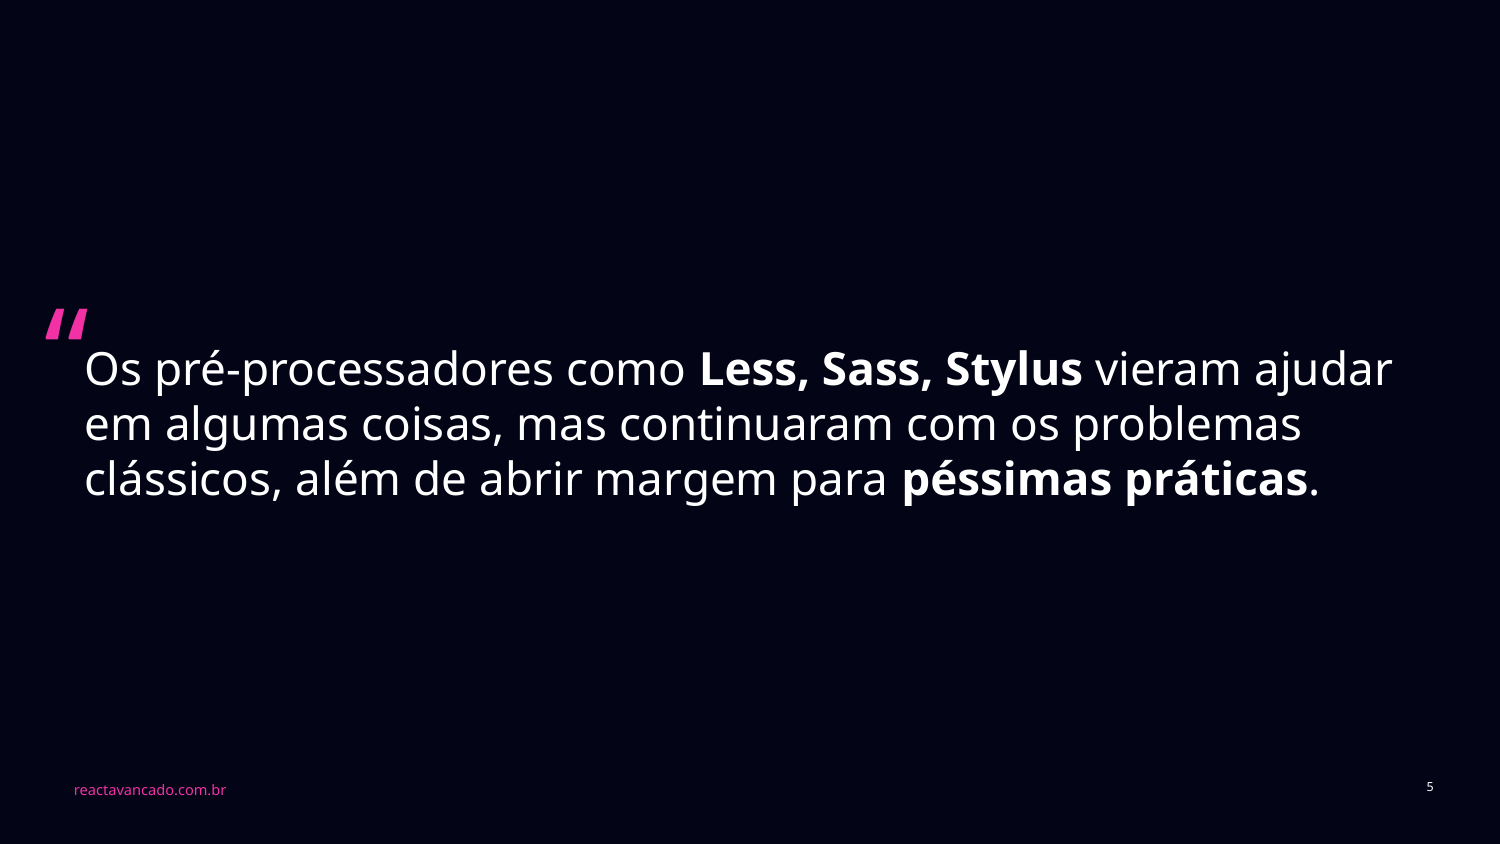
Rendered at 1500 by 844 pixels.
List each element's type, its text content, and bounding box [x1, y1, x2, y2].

text_box “ [29, 258, 124, 362]
title Os pré-processadores como Less, Sass, Stylus vieram ajudar em algumas coisas, mas continuaram com os problemas clássicos, além de abrir margem para péssimas práticas. [69, 182, 1431, 661]
